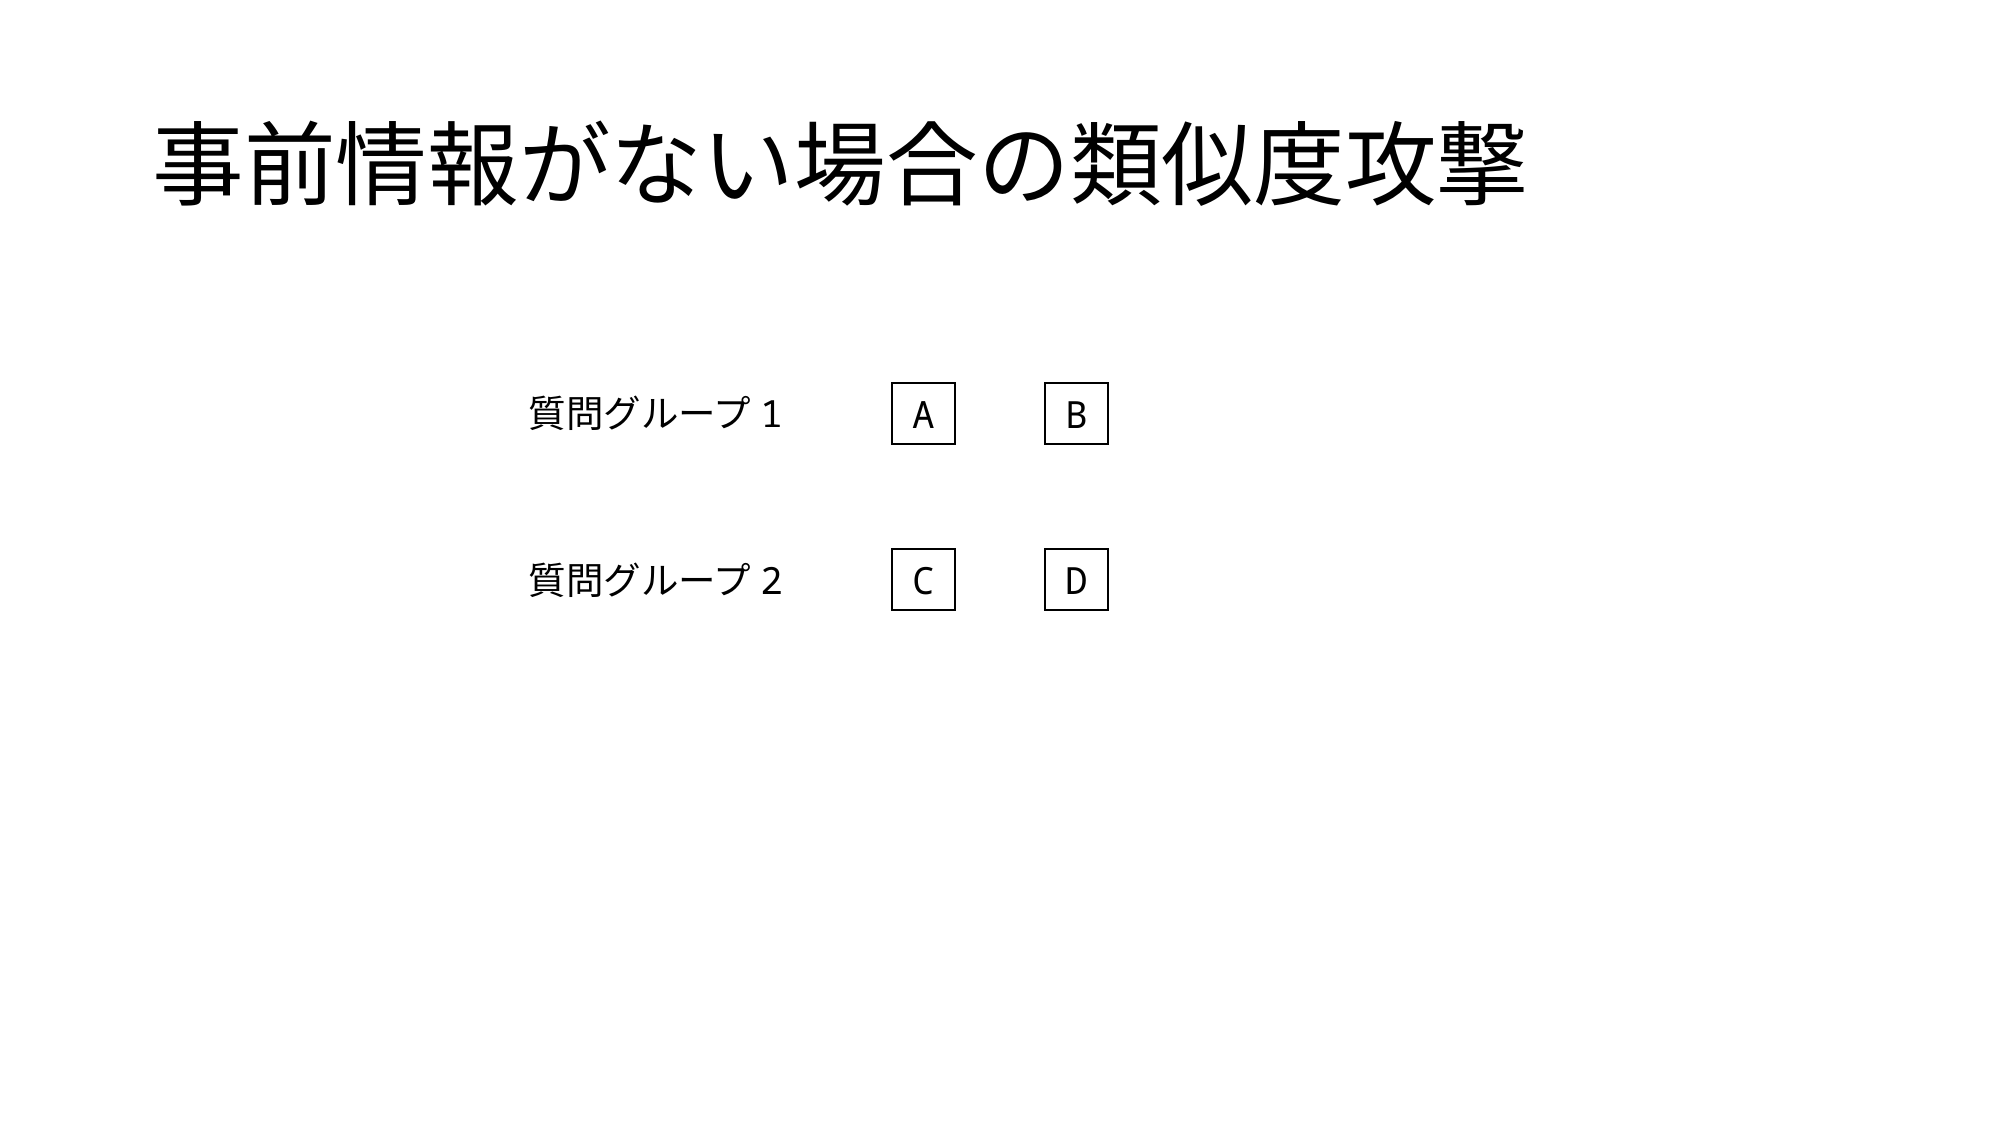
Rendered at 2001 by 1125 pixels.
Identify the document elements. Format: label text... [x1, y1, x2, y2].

text_box 質問グループ2 [514, 549, 802, 609]
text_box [891, 549, 1108, 611]
title 事前情報がない場合の類似度攻撃 [137, 59, 1863, 278]
text_box 質問グループ1 [514, 382, 802, 443]
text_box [891, 382, 1108, 445]
